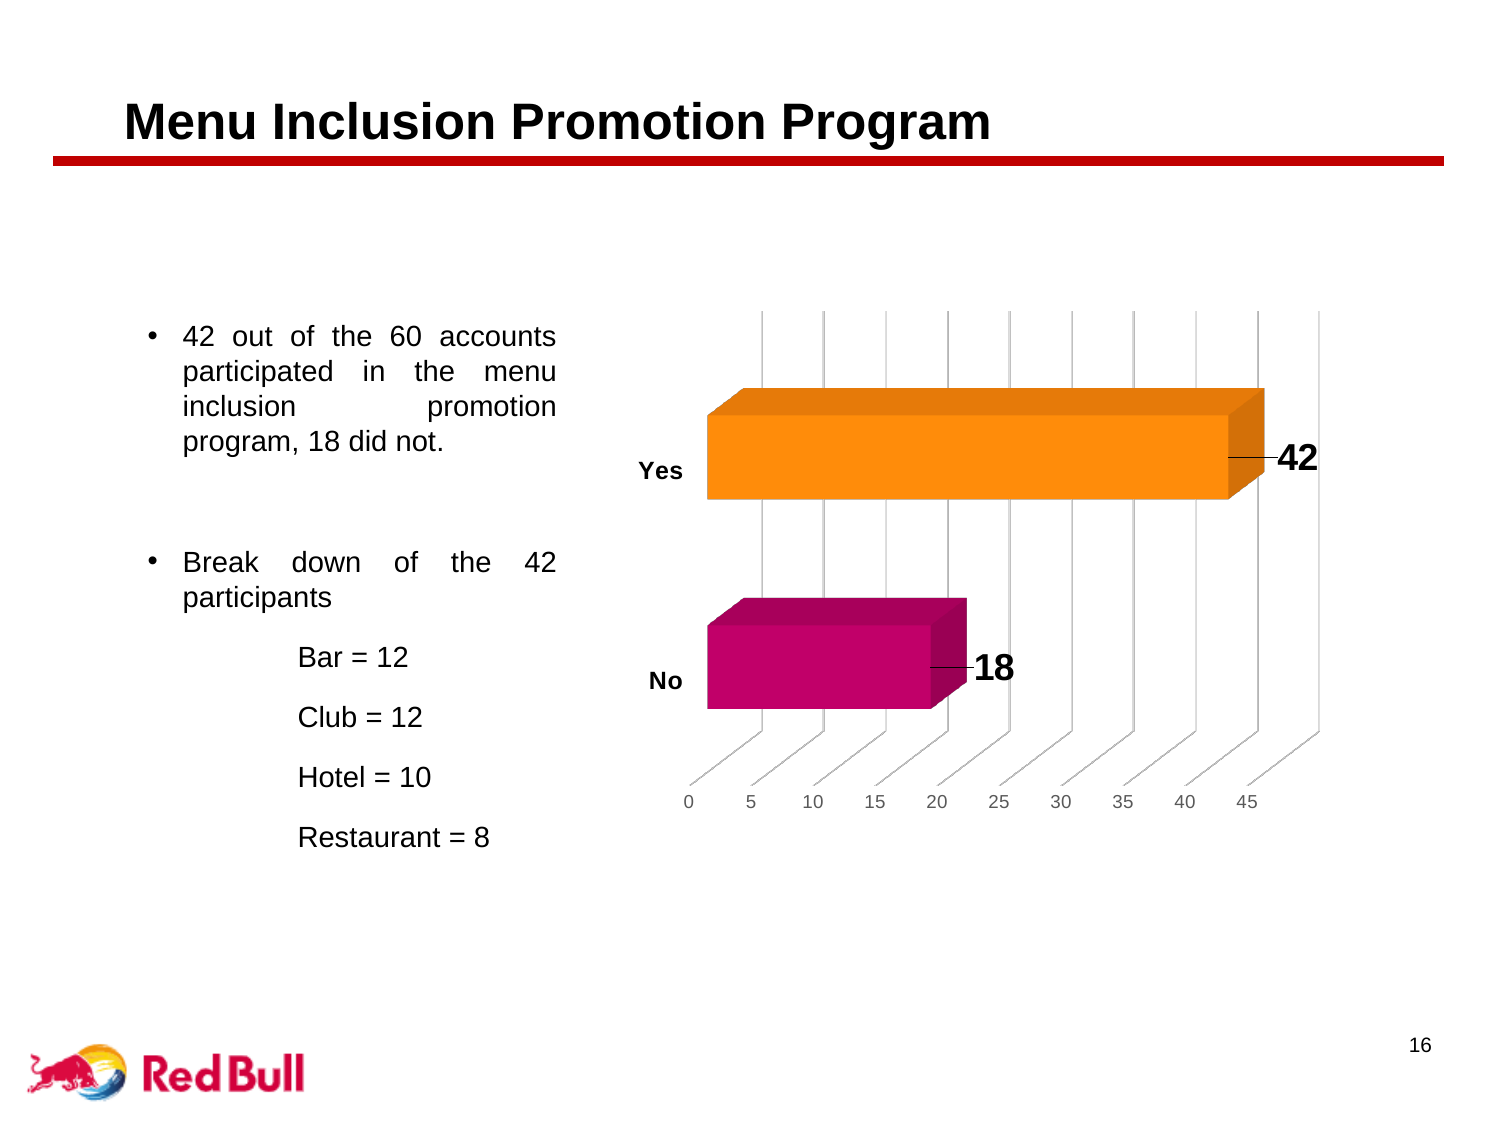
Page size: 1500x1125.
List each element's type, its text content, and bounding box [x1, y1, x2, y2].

title Menu Inclusion Promotion Program [64, 66, 1022, 158]
list 42 out of the 60 accounts participated in the menu inclusion promotion program, 18 did not. Break down of the 42 participants Bar = 12 Club = 12 Hotel = 10 Restaurant = 8 [88, 249, 573, 876]
picture [17, 1035, 312, 1108]
chart [619, 300, 1338, 825]
